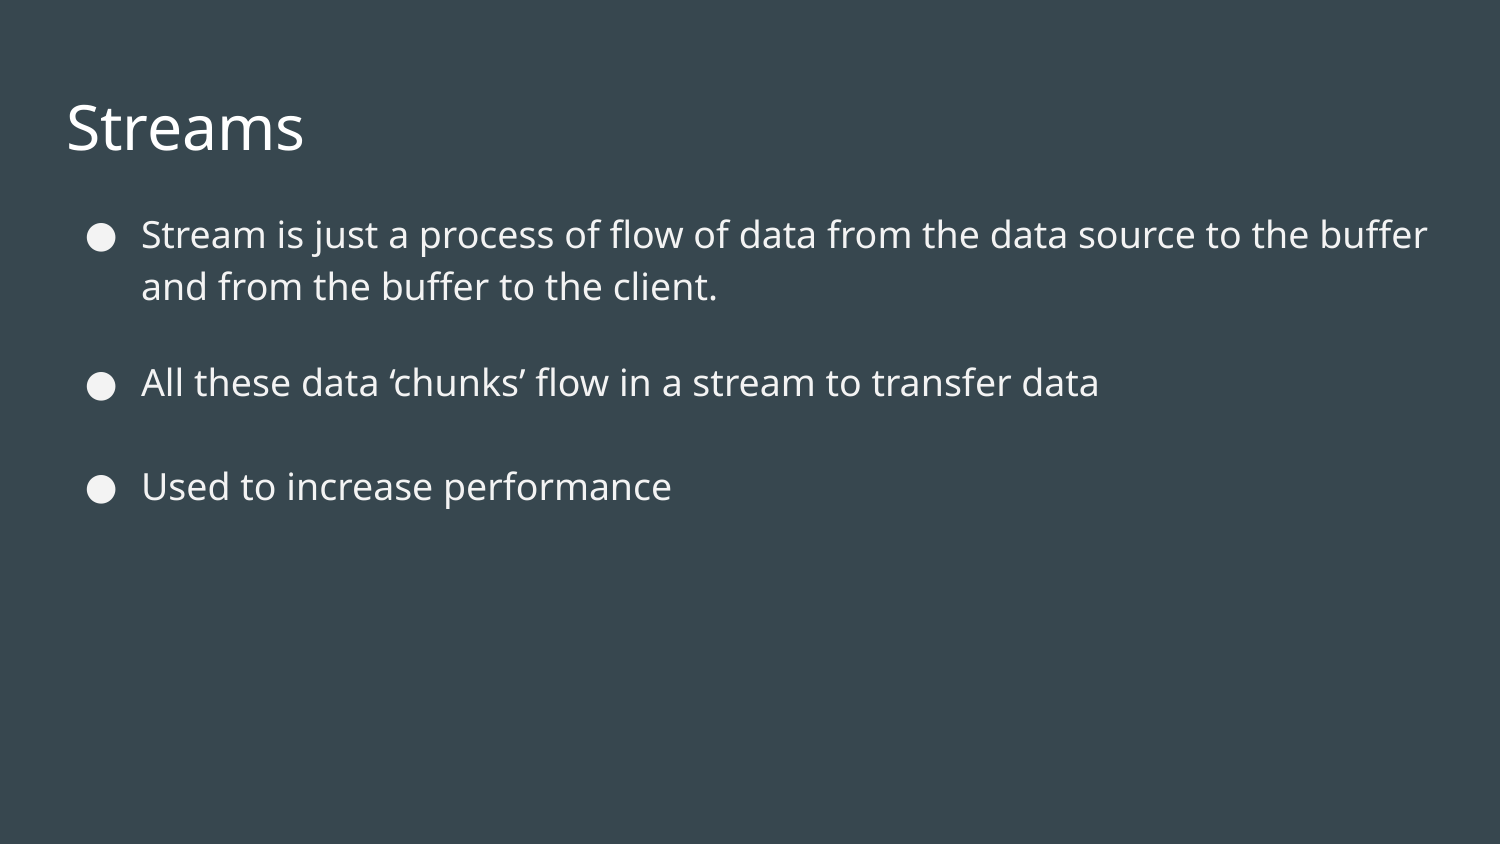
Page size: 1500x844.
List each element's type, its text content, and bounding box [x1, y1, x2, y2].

title Streams [51, 72, 1449, 167]
list Stream is just a process of flow of data from the data source to the buffer and from the buffer to the client. All these data ‘chunks’ flow in a stream to transfer data Used to increase performance [51, 189, 1449, 750]
